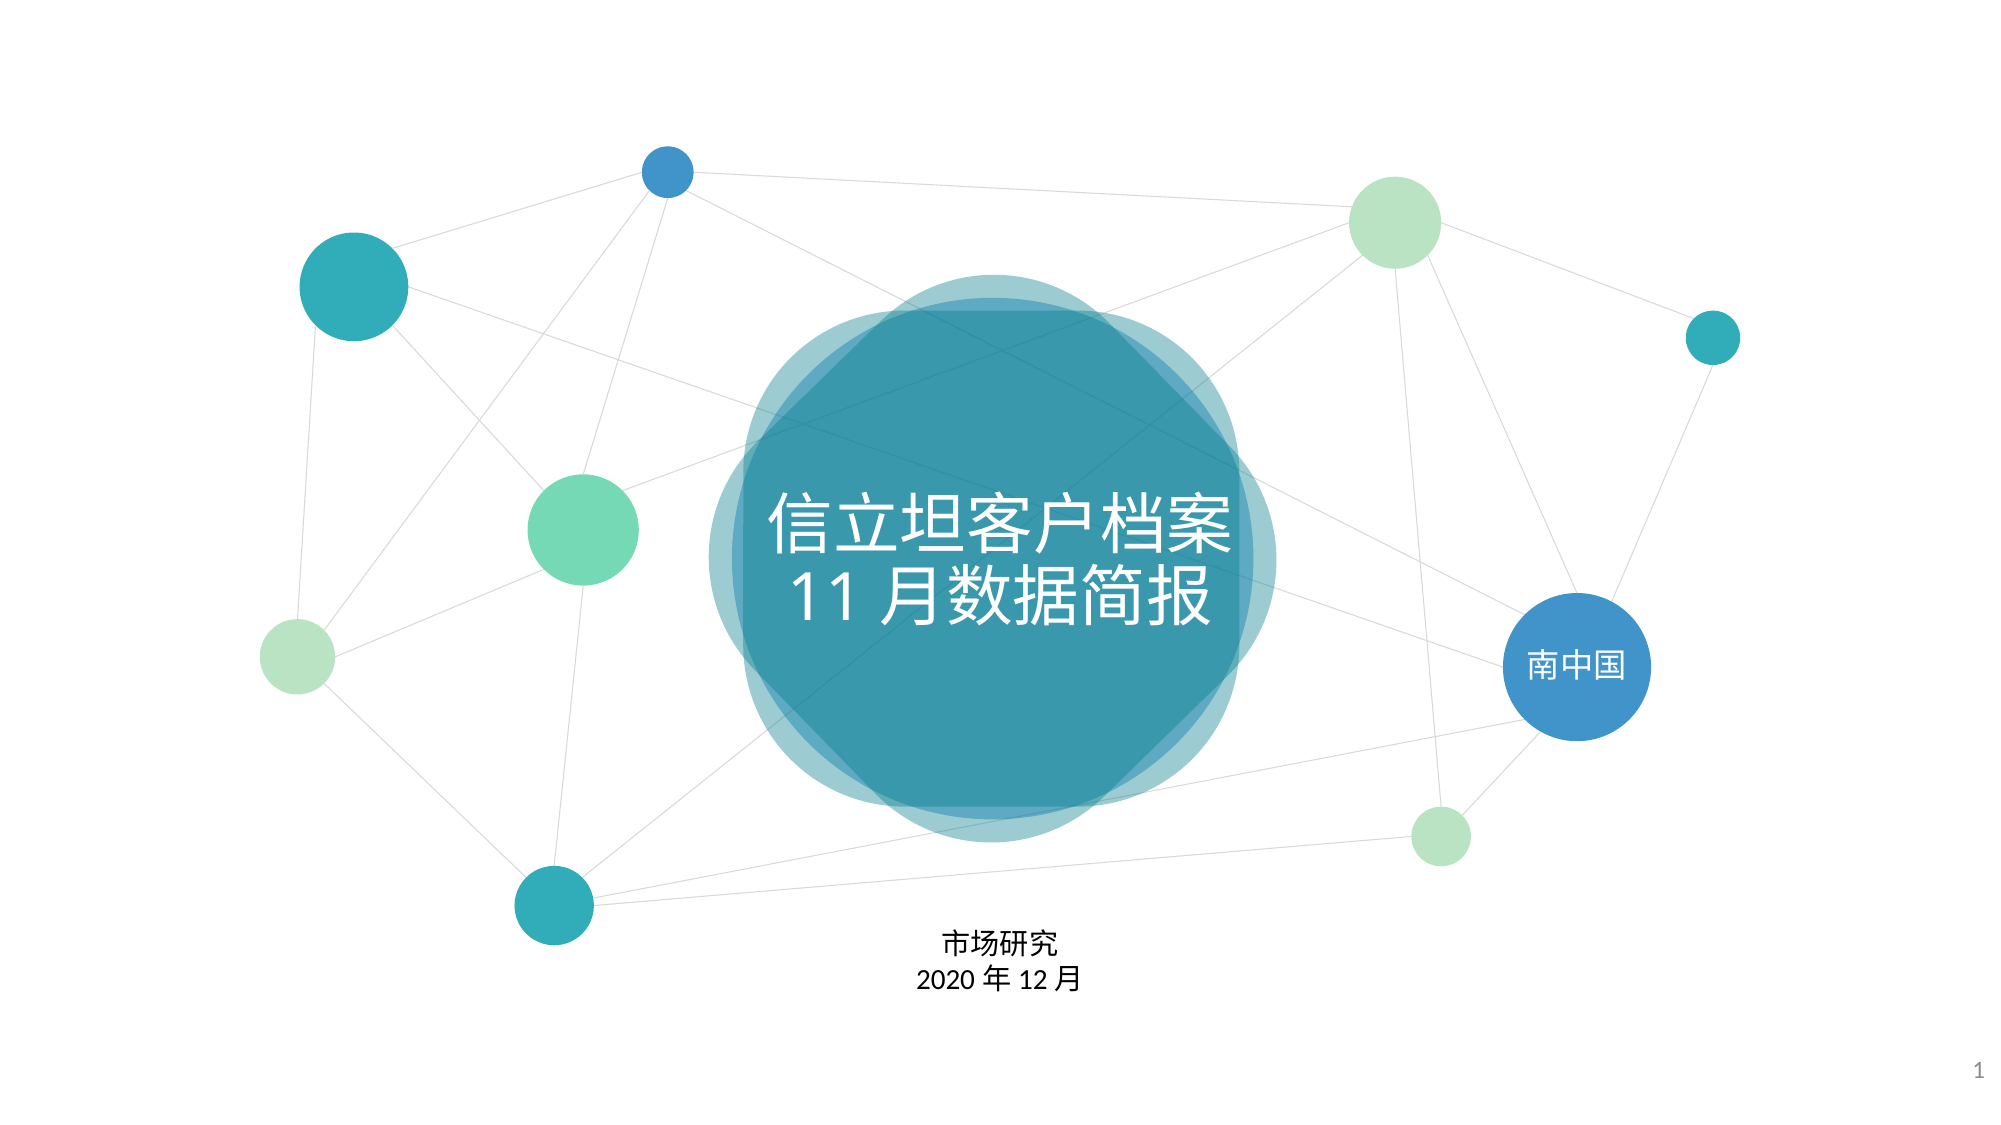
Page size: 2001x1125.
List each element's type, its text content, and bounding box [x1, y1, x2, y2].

text_box 市场研究 2020年12月 [901, 918, 1099, 1003]
text_box 南中国 [1511, 636, 1642, 692]
slide_number 1 [1550, 1039, 2000, 1099]
title 信立坦客户档案 11月数据简报 [732, 526, 1268, 599]
